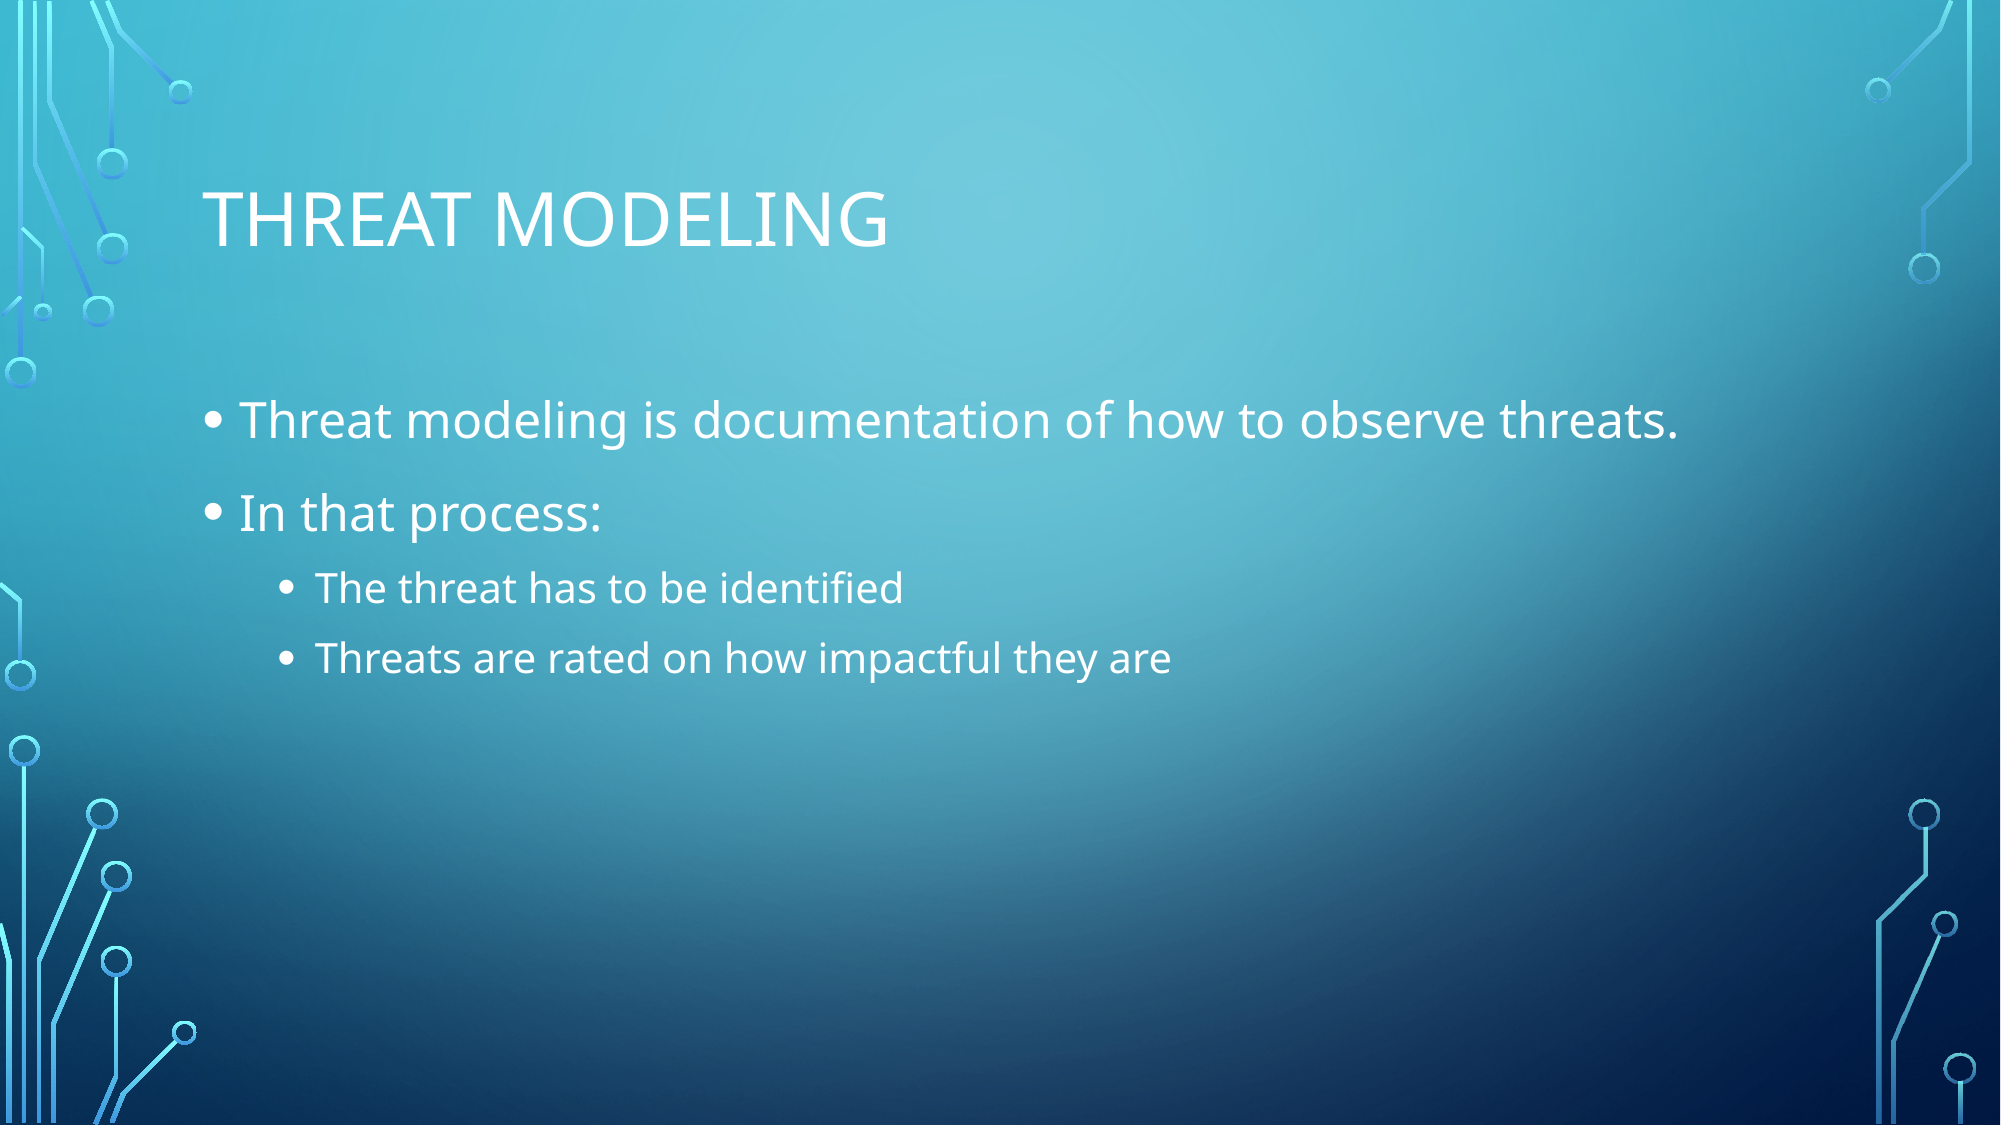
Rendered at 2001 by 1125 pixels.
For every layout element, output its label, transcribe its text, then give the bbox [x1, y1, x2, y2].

title Threat modeling [187, 101, 1813, 344]
list Threat modeling is documentation of how to observe threats. In that process: The threat has to be identified Threats are rated on how impactful they are [187, 369, 1813, 950]
